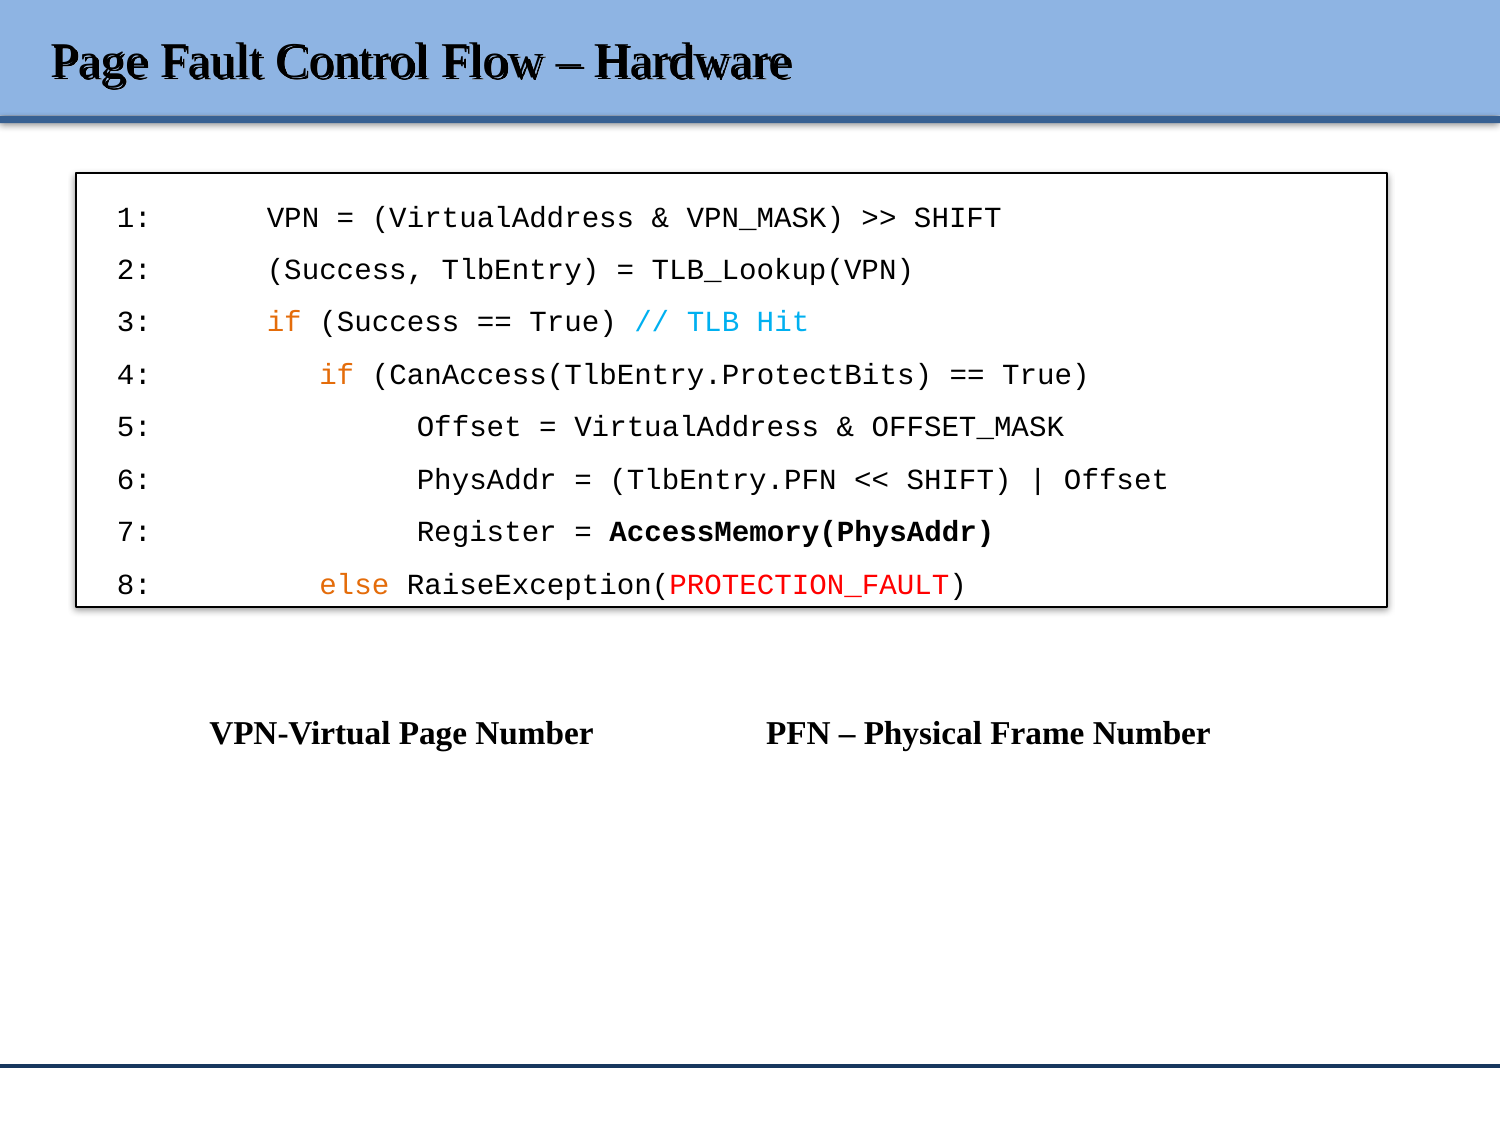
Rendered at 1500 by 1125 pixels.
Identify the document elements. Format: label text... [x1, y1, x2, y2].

title Page Fault Control Flow – Hardware [34, 8, 1477, 106]
text_box VPN-Virtual Page Number PFN – Physical Frame Number [194, 704, 1228, 799]
text_box 1: VPN = (VirtualAddress & VPN_MASK) >> SHIFT 2: (Success, TlbEntry) = TLB_Lookup(VPN) 3: if (Success == True) // TLB Hit 4: if (CanAccess(TlbEntry.ProtectBits) == True) 5: Offset = VirtualAddress & OFFSET_MASK 6: PhysAddr = (TlbEntry.PFN << SHIFT) | Offset 7: Register = AccessMemory(PhysAddr) 8: else RaiseException(PROTECTION_FAULT) [72, 170, 1390, 610]
